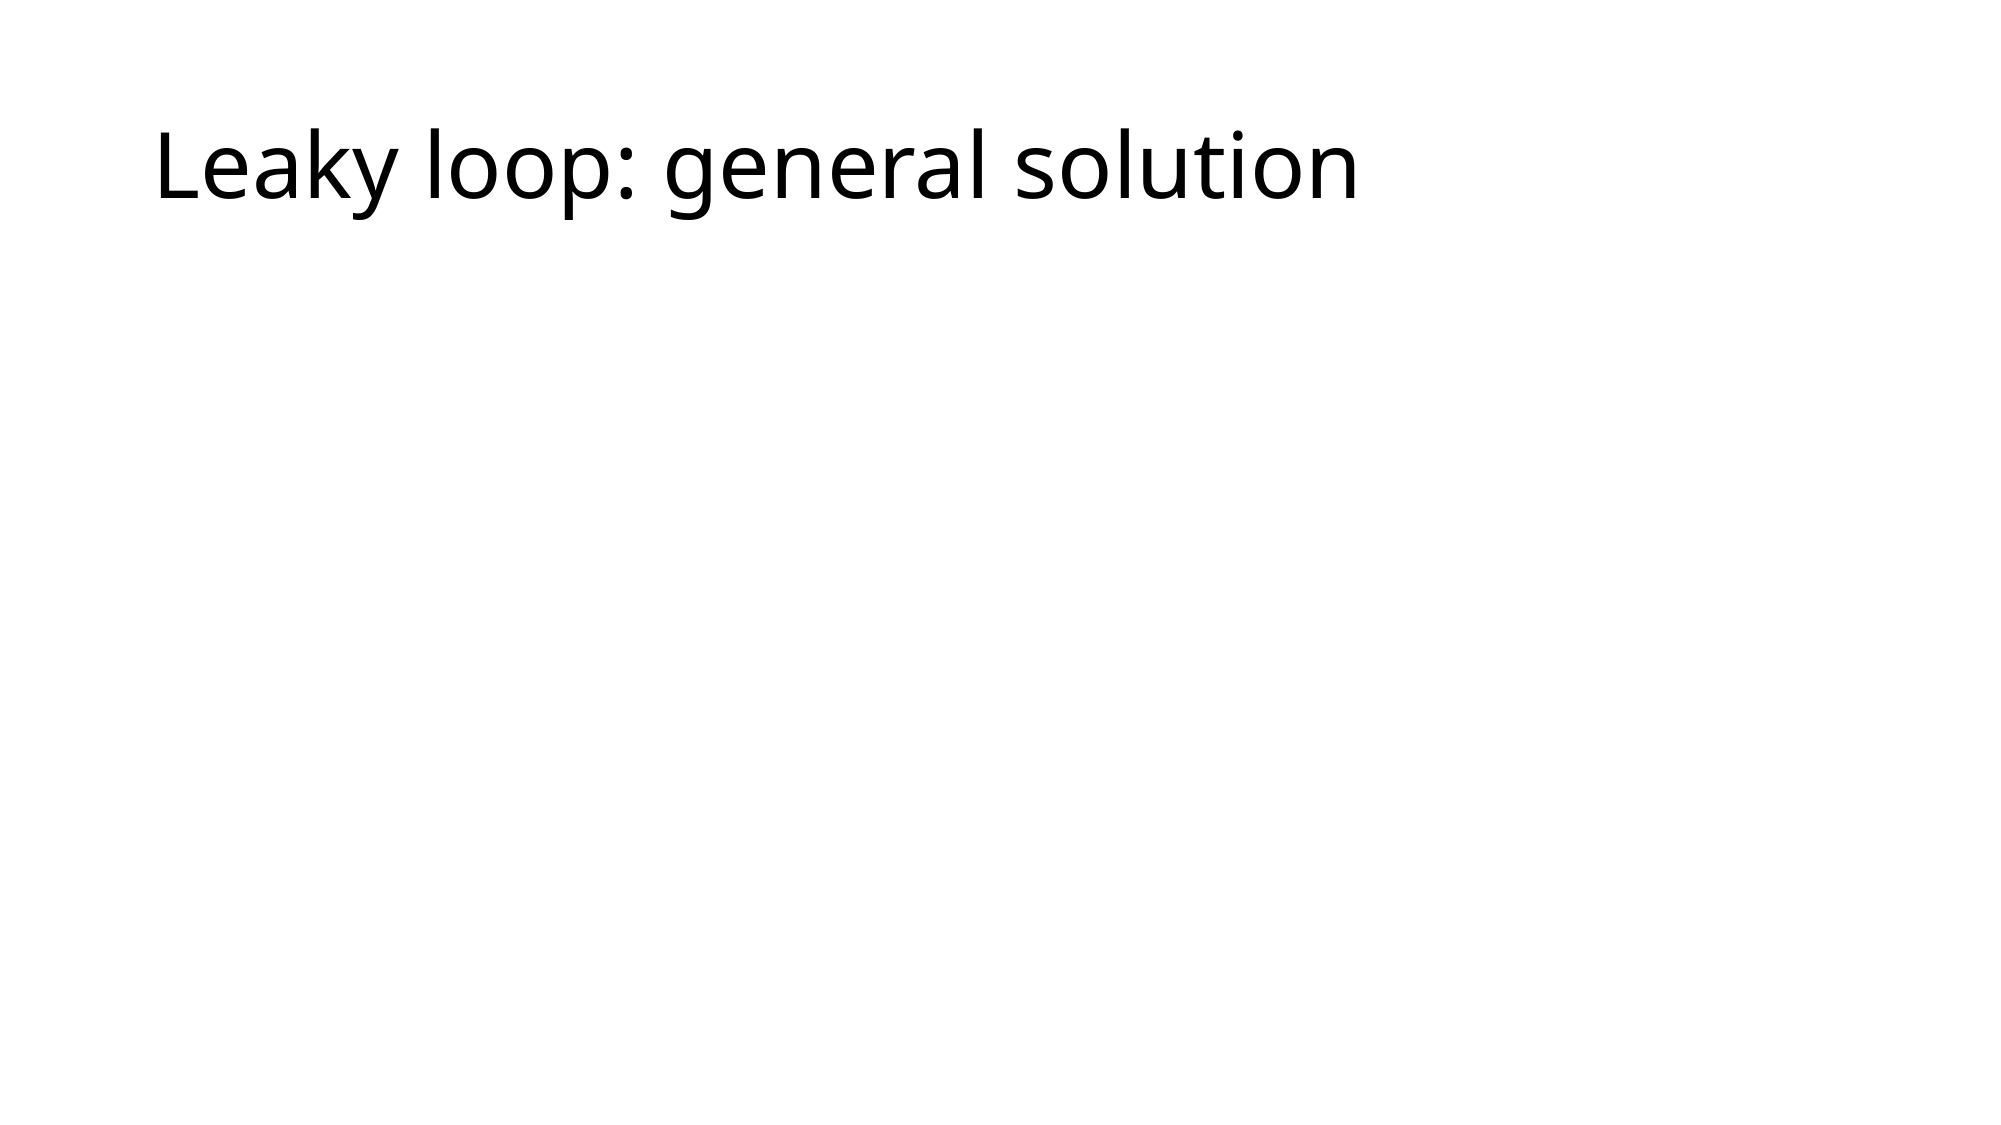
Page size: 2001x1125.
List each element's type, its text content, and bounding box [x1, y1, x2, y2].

title Leaky loop: general solution [137, 59, 1863, 278]
